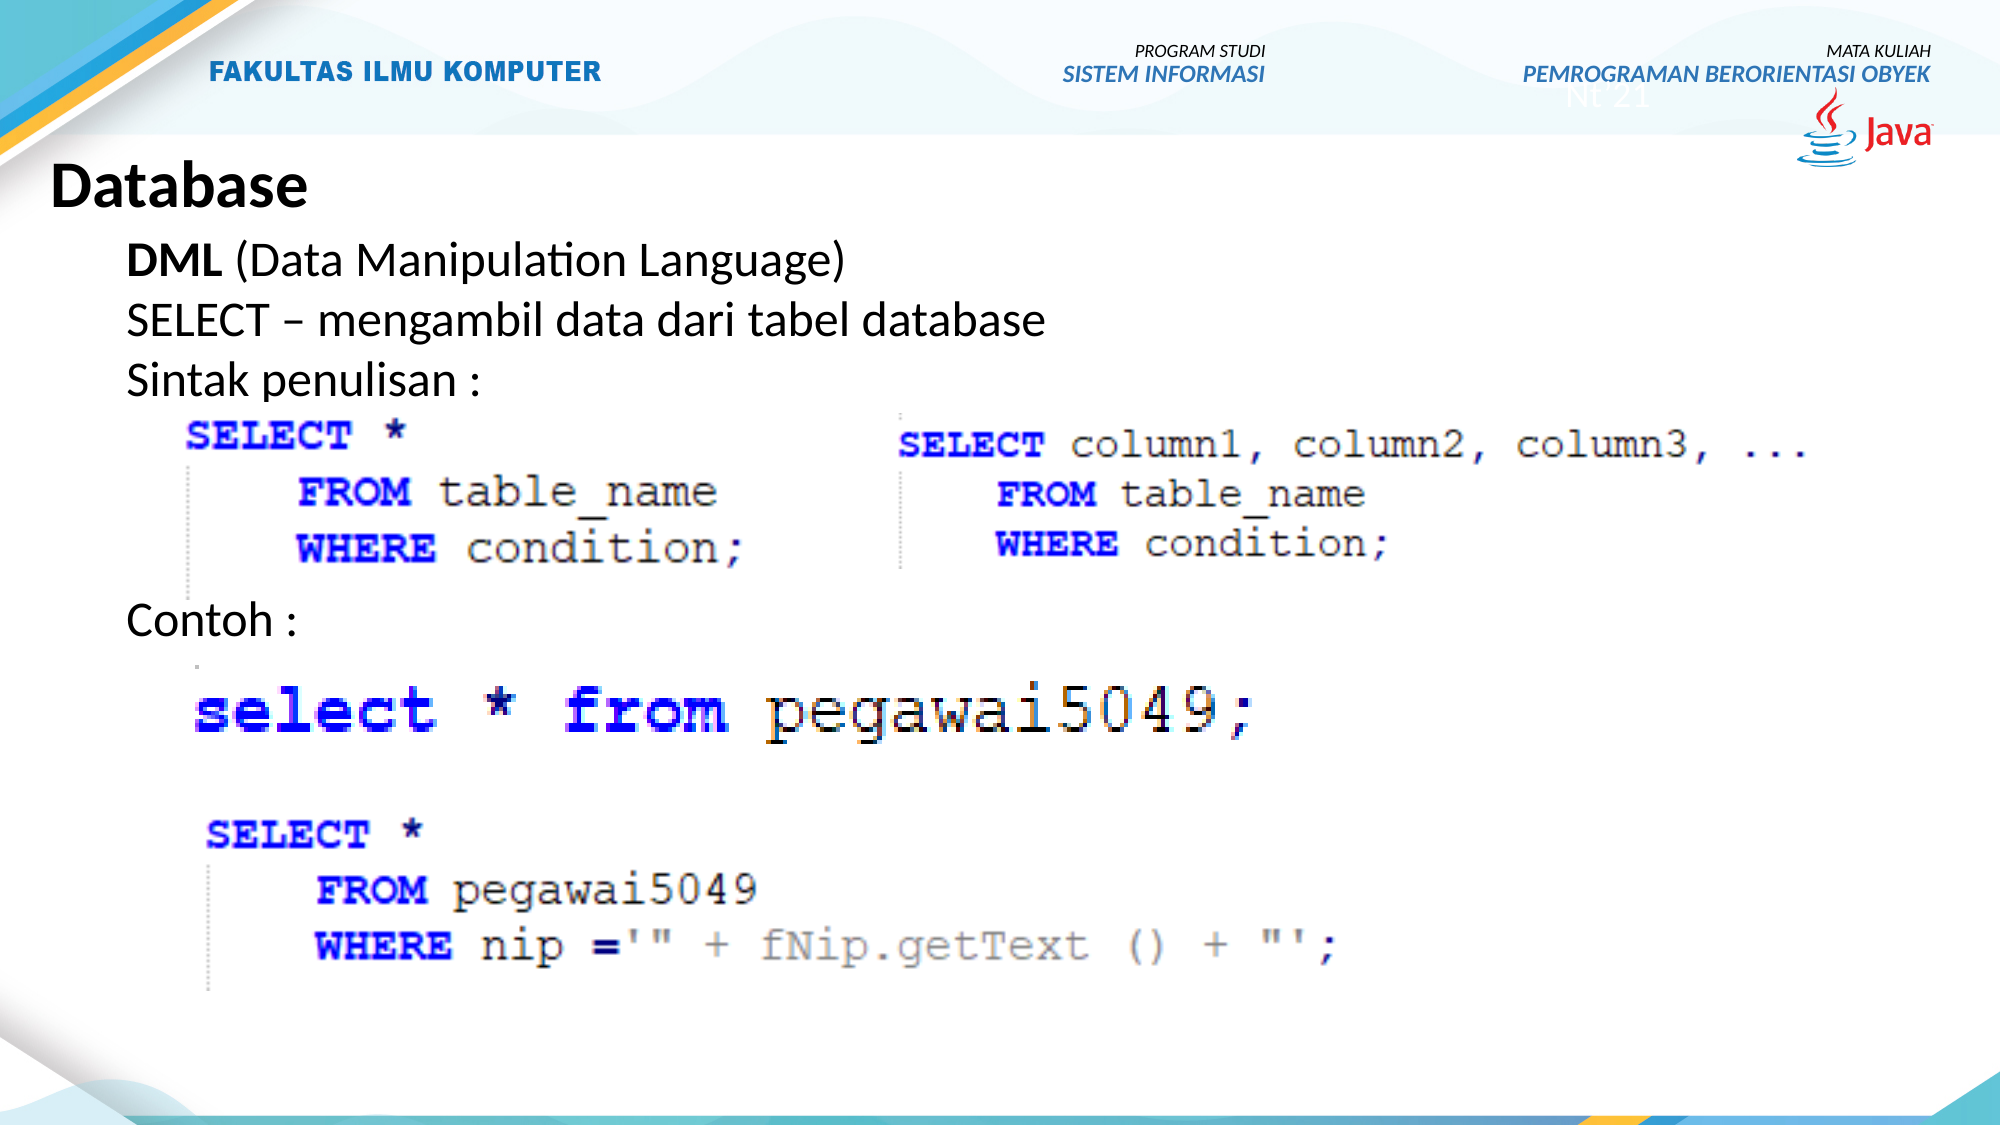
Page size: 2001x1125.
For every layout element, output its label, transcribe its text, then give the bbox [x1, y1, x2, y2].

text_box Database [35, 133, 475, 308]
picture [0, 0, 2000, 1125]
text_box PROGRAM STUDI SISTEM INFORMASI [904, 33, 1281, 118]
text_box MATA KULIAH PEMROGRAMAN BERORIENTASI OBYEK [1487, 33, 1947, 118]
text_box Nt’21 [1550, 62, 1711, 123]
text_box DML (Data Manipulation Language) SELECT – mengambil data dari tabel database Sintak penulisan : Contoh : [111, 218, 1885, 714]
